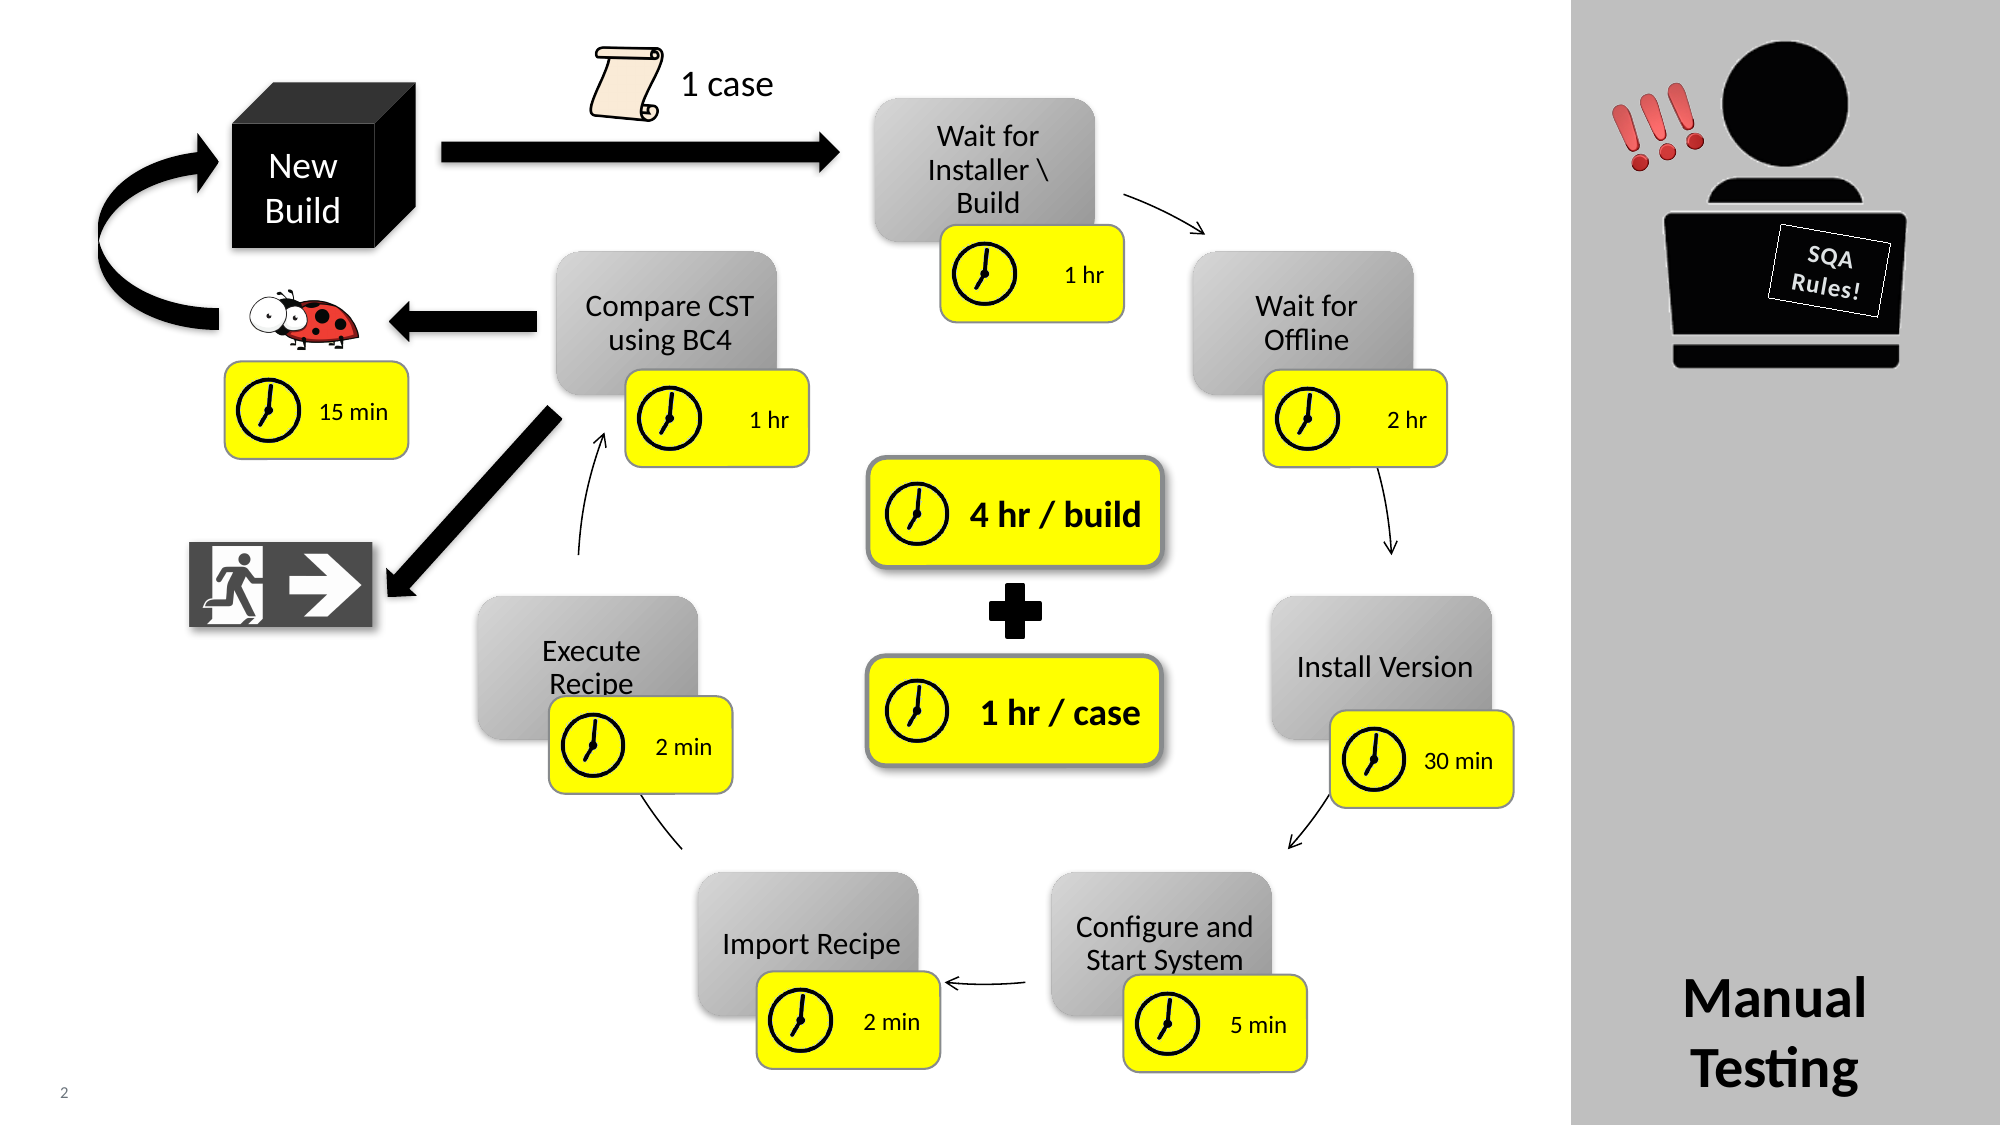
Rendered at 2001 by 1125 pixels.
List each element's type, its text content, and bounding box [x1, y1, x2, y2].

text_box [756, 971, 941, 1070]
picture [588, 44, 665, 124]
picture [248, 287, 360, 355]
text_box Manual Testing [1590, 952, 1959, 1107]
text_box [866, 457, 1163, 766]
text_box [1329, 710, 1514, 809]
picture [188, 542, 373, 628]
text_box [940, 224, 1125, 323]
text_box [625, 369, 810, 468]
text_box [1263, 369, 1448, 468]
text_box 1 case [668, 51, 790, 96]
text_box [224, 361, 409, 460]
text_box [548, 695, 733, 794]
picture [1616, 28, 1919, 381]
text_box [1569, 0, 2000, 1125]
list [44, 97, 1926, 1017]
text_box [1123, 974, 1308, 1073]
slide_number 2 [45, 1078, 165, 1106]
